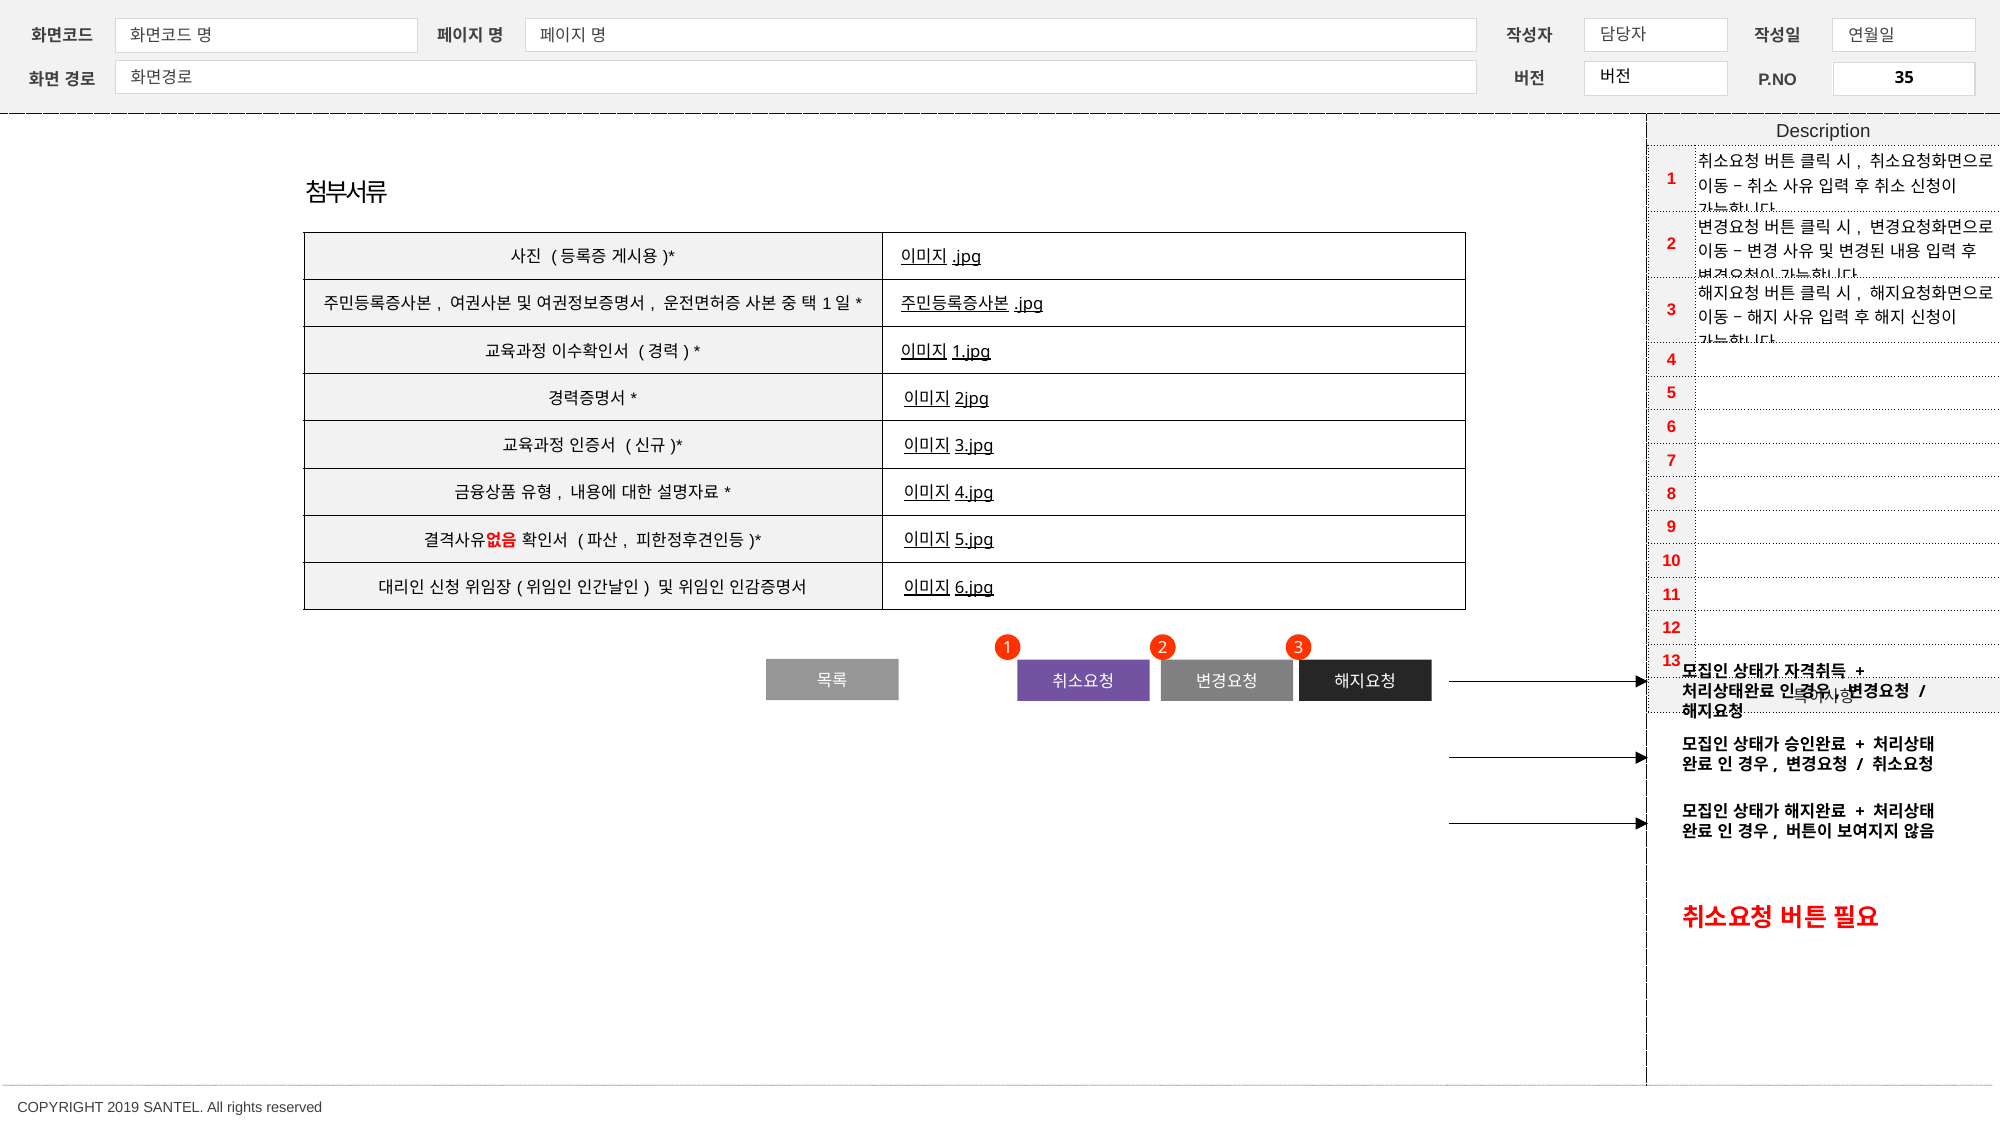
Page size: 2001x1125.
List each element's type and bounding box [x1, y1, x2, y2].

table_cell [305, 563, 882, 609]
table_header [883, 233, 1465, 279]
text_box [290, 169, 657, 214]
table_cell [883, 327, 1465, 373]
table_header [305, 233, 882, 279]
table_cell [883, 563, 1465, 609]
table_cell [305, 374, 882, 420]
table_cell [305, 421, 882, 468]
table_cell [883, 374, 1465, 420]
text_box [995, 635, 1152, 703]
table_cell [1648, 211, 2000, 713]
table_cell [305, 280, 882, 326]
text_box [1667, 894, 1979, 939]
table_cell [883, 516, 1465, 562]
text_box [764, 657, 901, 702]
text_box [1150, 635, 1434, 703]
table_cell [305, 469, 882, 515]
table_cell [883, 421, 1465, 468]
table_cell [883, 469, 1465, 515]
text_box [1667, 653, 1979, 781]
table_cell [305, 516, 882, 562]
table_cell [883, 280, 1465, 326]
table_header [1648, 145, 2000, 211]
table_cell [305, 327, 882, 373]
text_box [1667, 793, 1968, 849]
